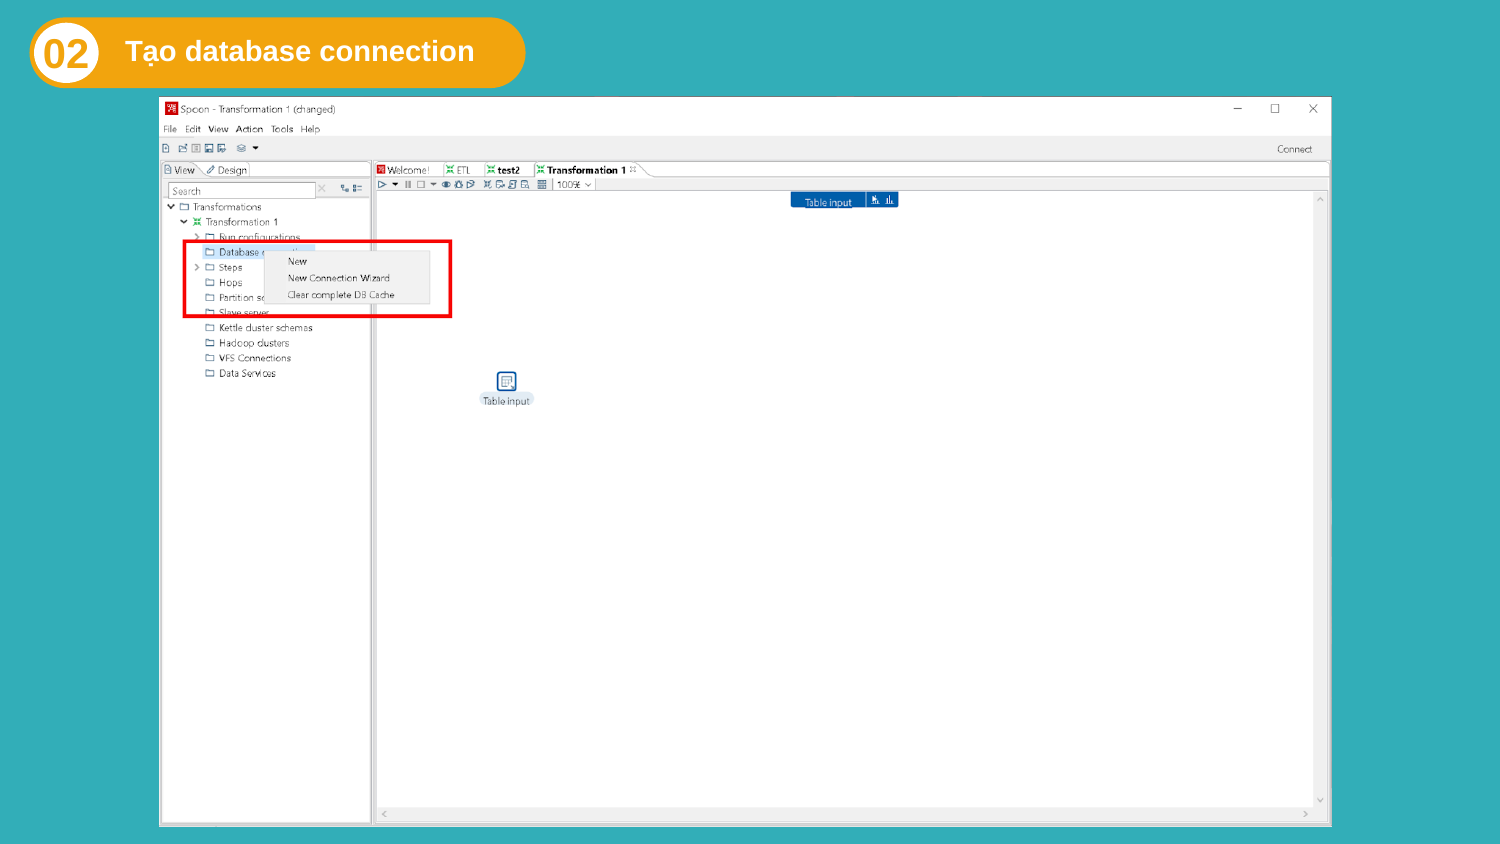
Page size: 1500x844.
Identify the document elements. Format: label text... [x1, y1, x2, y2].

text_box [45, 15, 528, 91]
text_box Tạo database connection [109, 25, 490, 75]
text_box 02 [22, 19, 110, 85]
picture [159, 96, 1332, 827]
